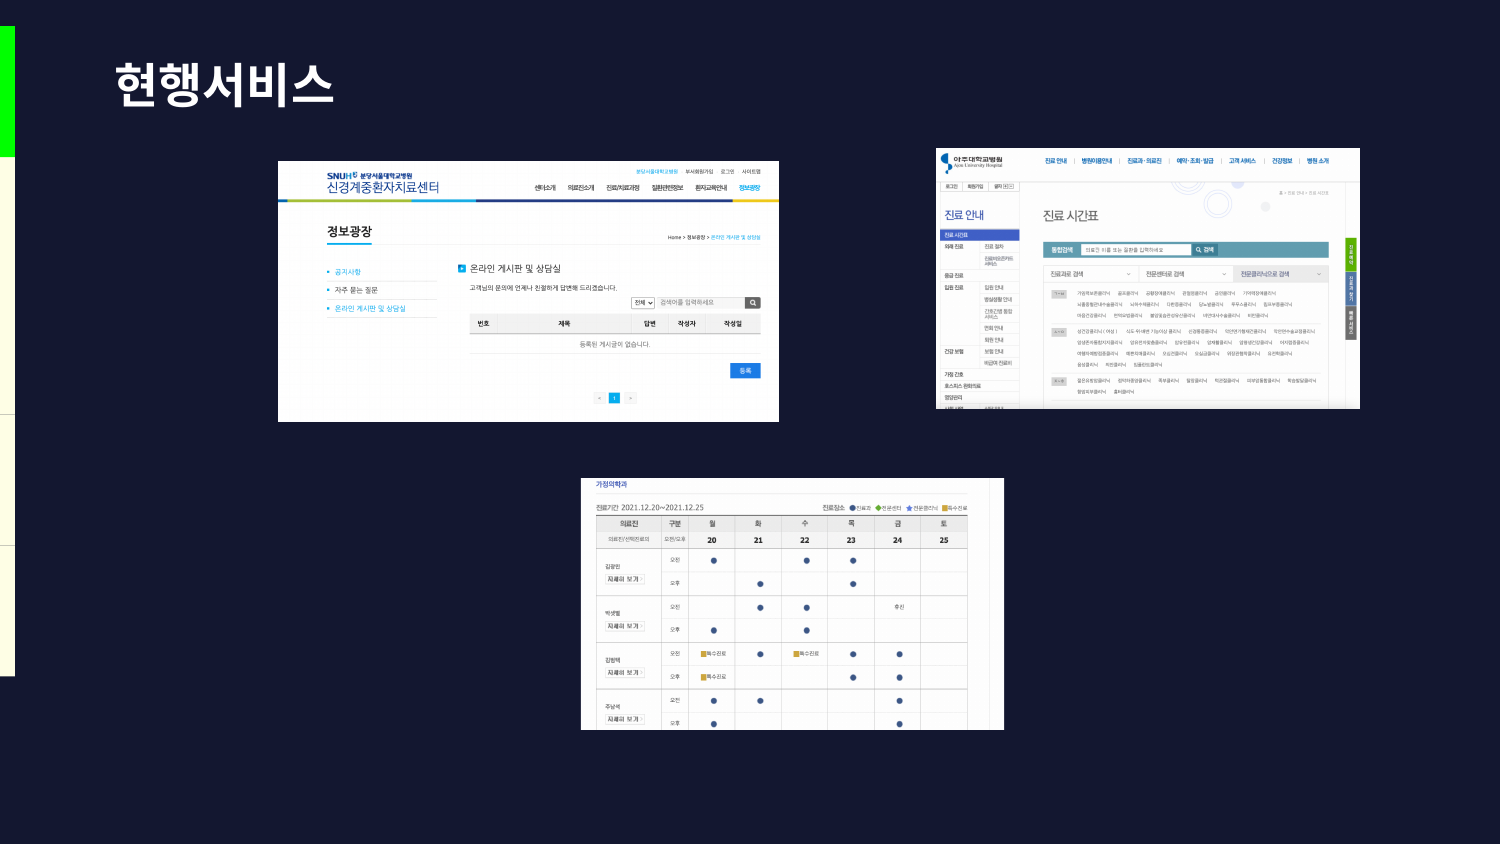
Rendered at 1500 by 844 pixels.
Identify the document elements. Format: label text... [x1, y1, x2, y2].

picture [580, 478, 1005, 731]
title 현행서비스 [103, 36, 1397, 141]
picture [277, 161, 779, 423]
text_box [0, 26, 16, 677]
picture [936, 148, 1361, 409]
